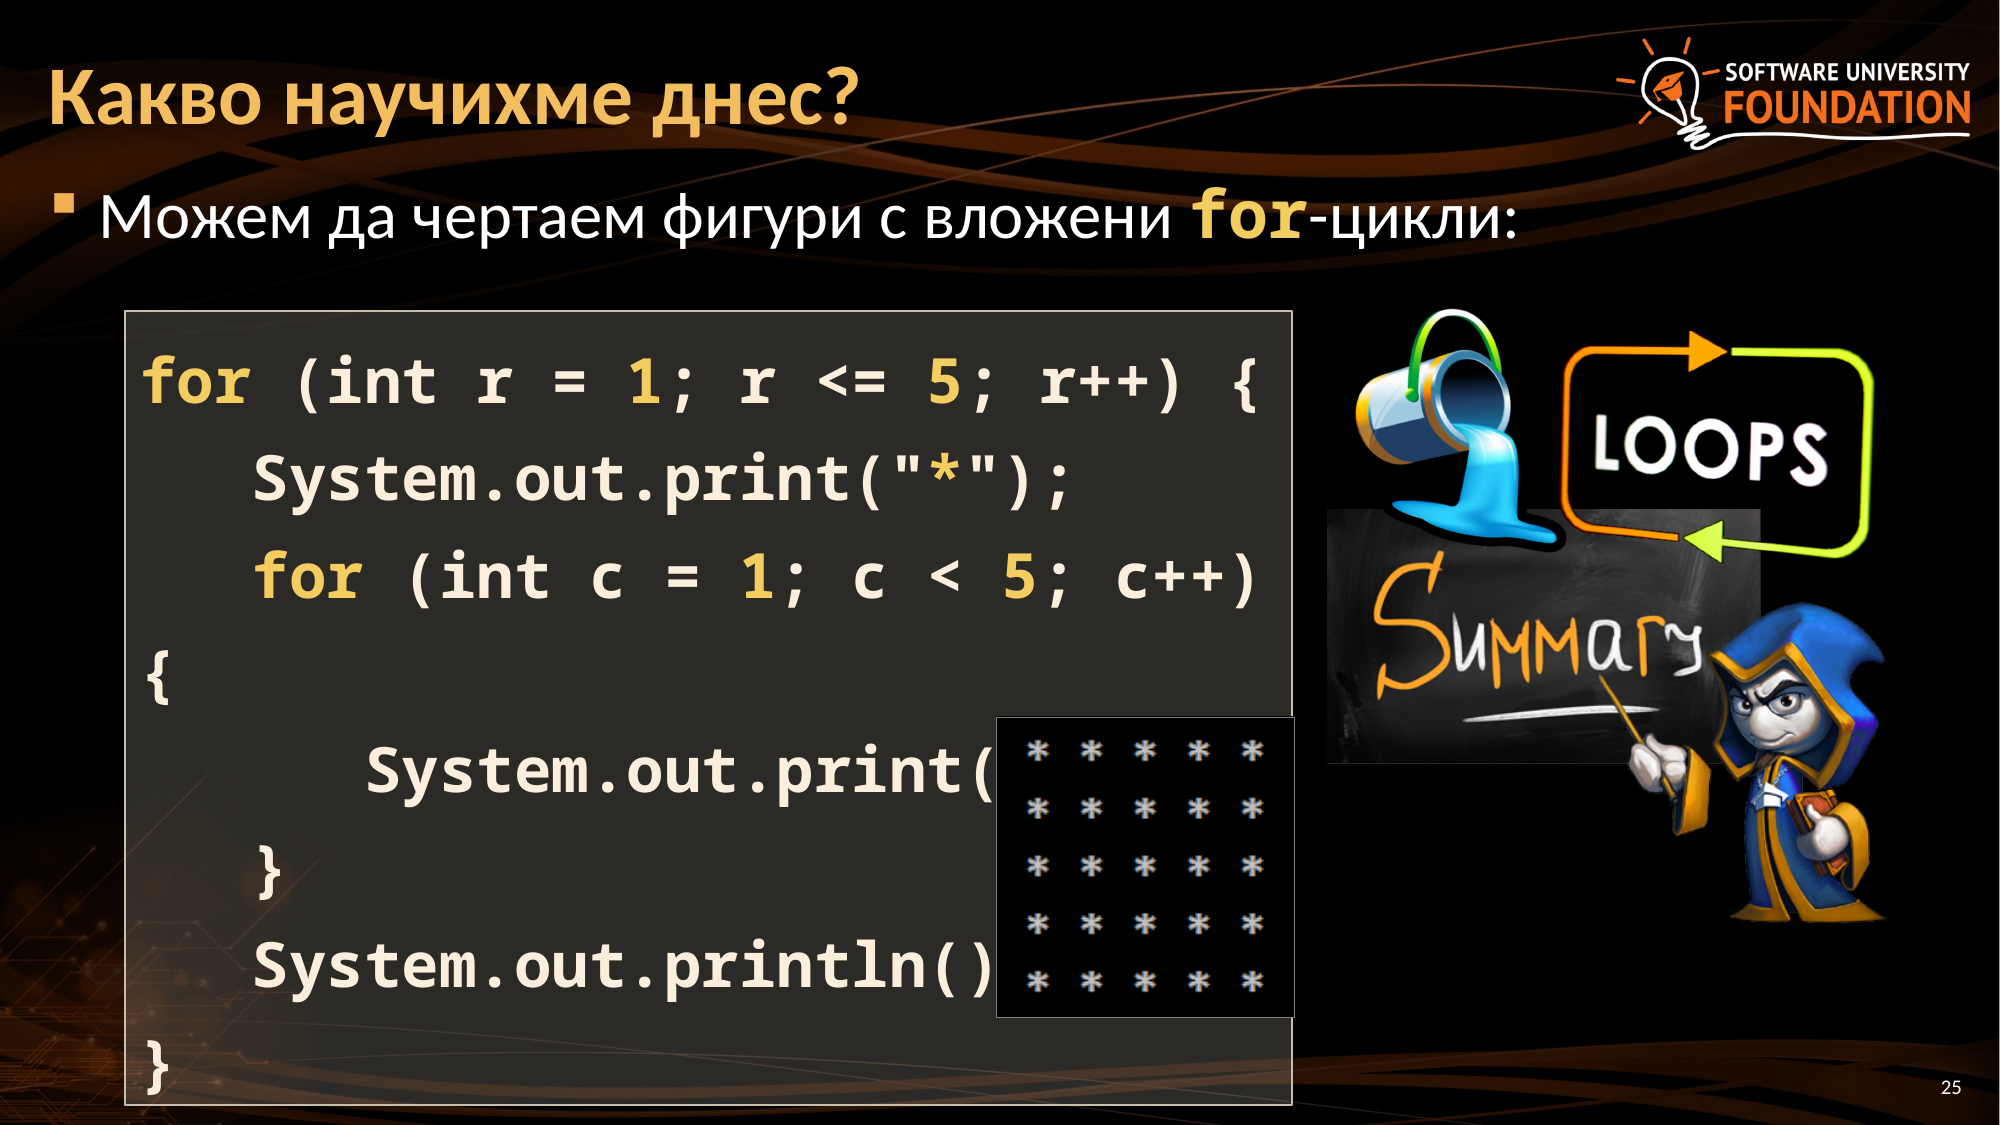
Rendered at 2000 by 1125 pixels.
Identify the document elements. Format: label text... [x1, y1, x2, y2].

title Какво научихме днес? [30, 6, 1602, 189]
text_box for (int r = 1; r <= 5; r++) { System.out.print("*"); for (int c = 1; c < 5; c++) { System.out.print(" *"); } System.out.println(); } [124, 311, 1293, 1105]
list Можем да чертаем фигури с вложени for-цикли: [31, 166, 1968, 1080]
picture [0, 0, 2000, 1125]
slide_number 25 [1897, 1080, 1968, 1103]
